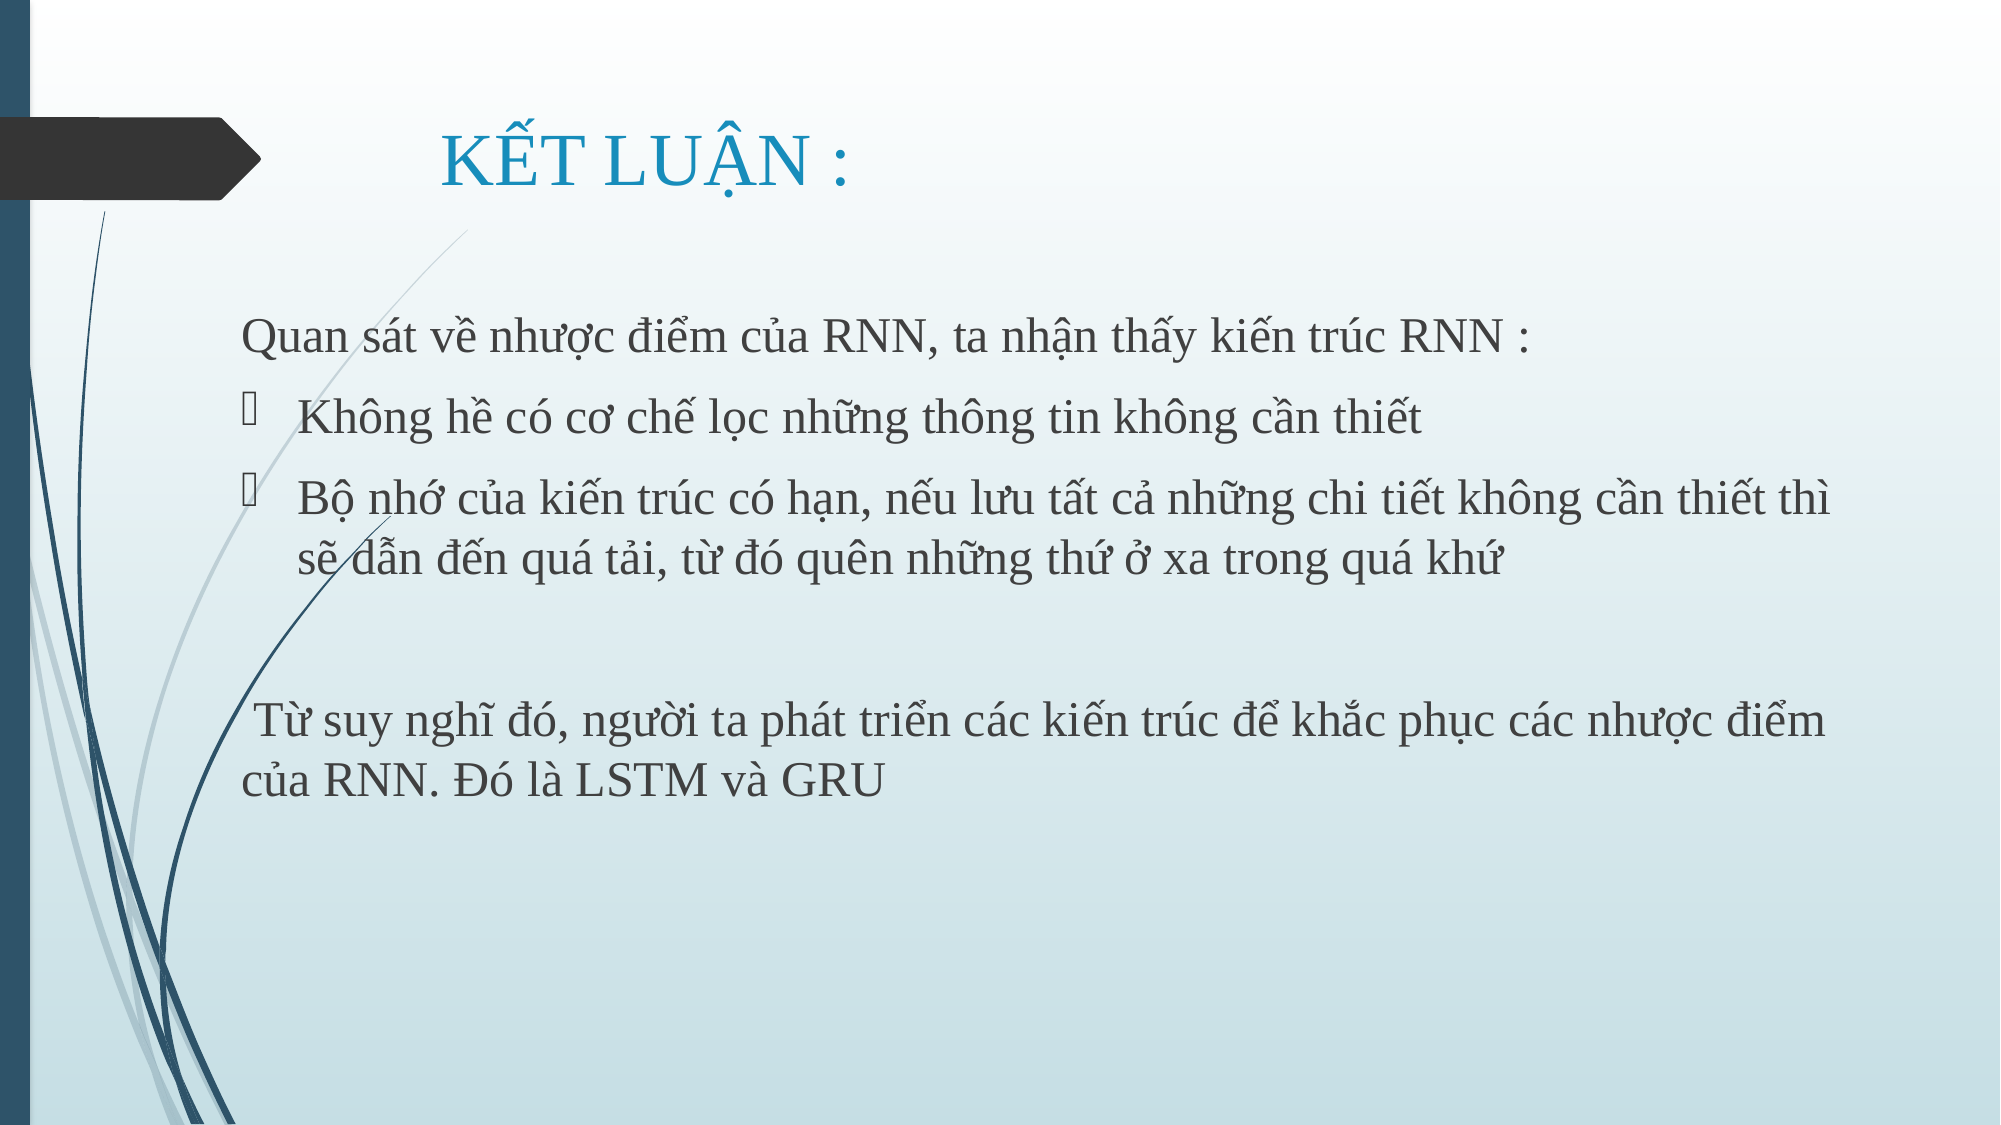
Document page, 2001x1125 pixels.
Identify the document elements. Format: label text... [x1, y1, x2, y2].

list Quan sát về nhược điểm của RNN, ta nhận thấy kiến trúc RNN : Không hề có cơ chế lọc những thông tin không cần thiết Bộ nhớ của kiến trúc có hạn, nếu lưu tất cả những chi tiết không cần thiết thì sẽ dẫn đến quá tải, từ đó quên những thứ ở xa trong quá khứ Từ suy nghĩ đó, người ta phát triển các kiến trúc để khắc phục các nhược điểm của RNN. Đó là LSTM và GRU [226, 295, 1888, 970]
title KẾT LUẬN : [425, 102, 1888, 295]
